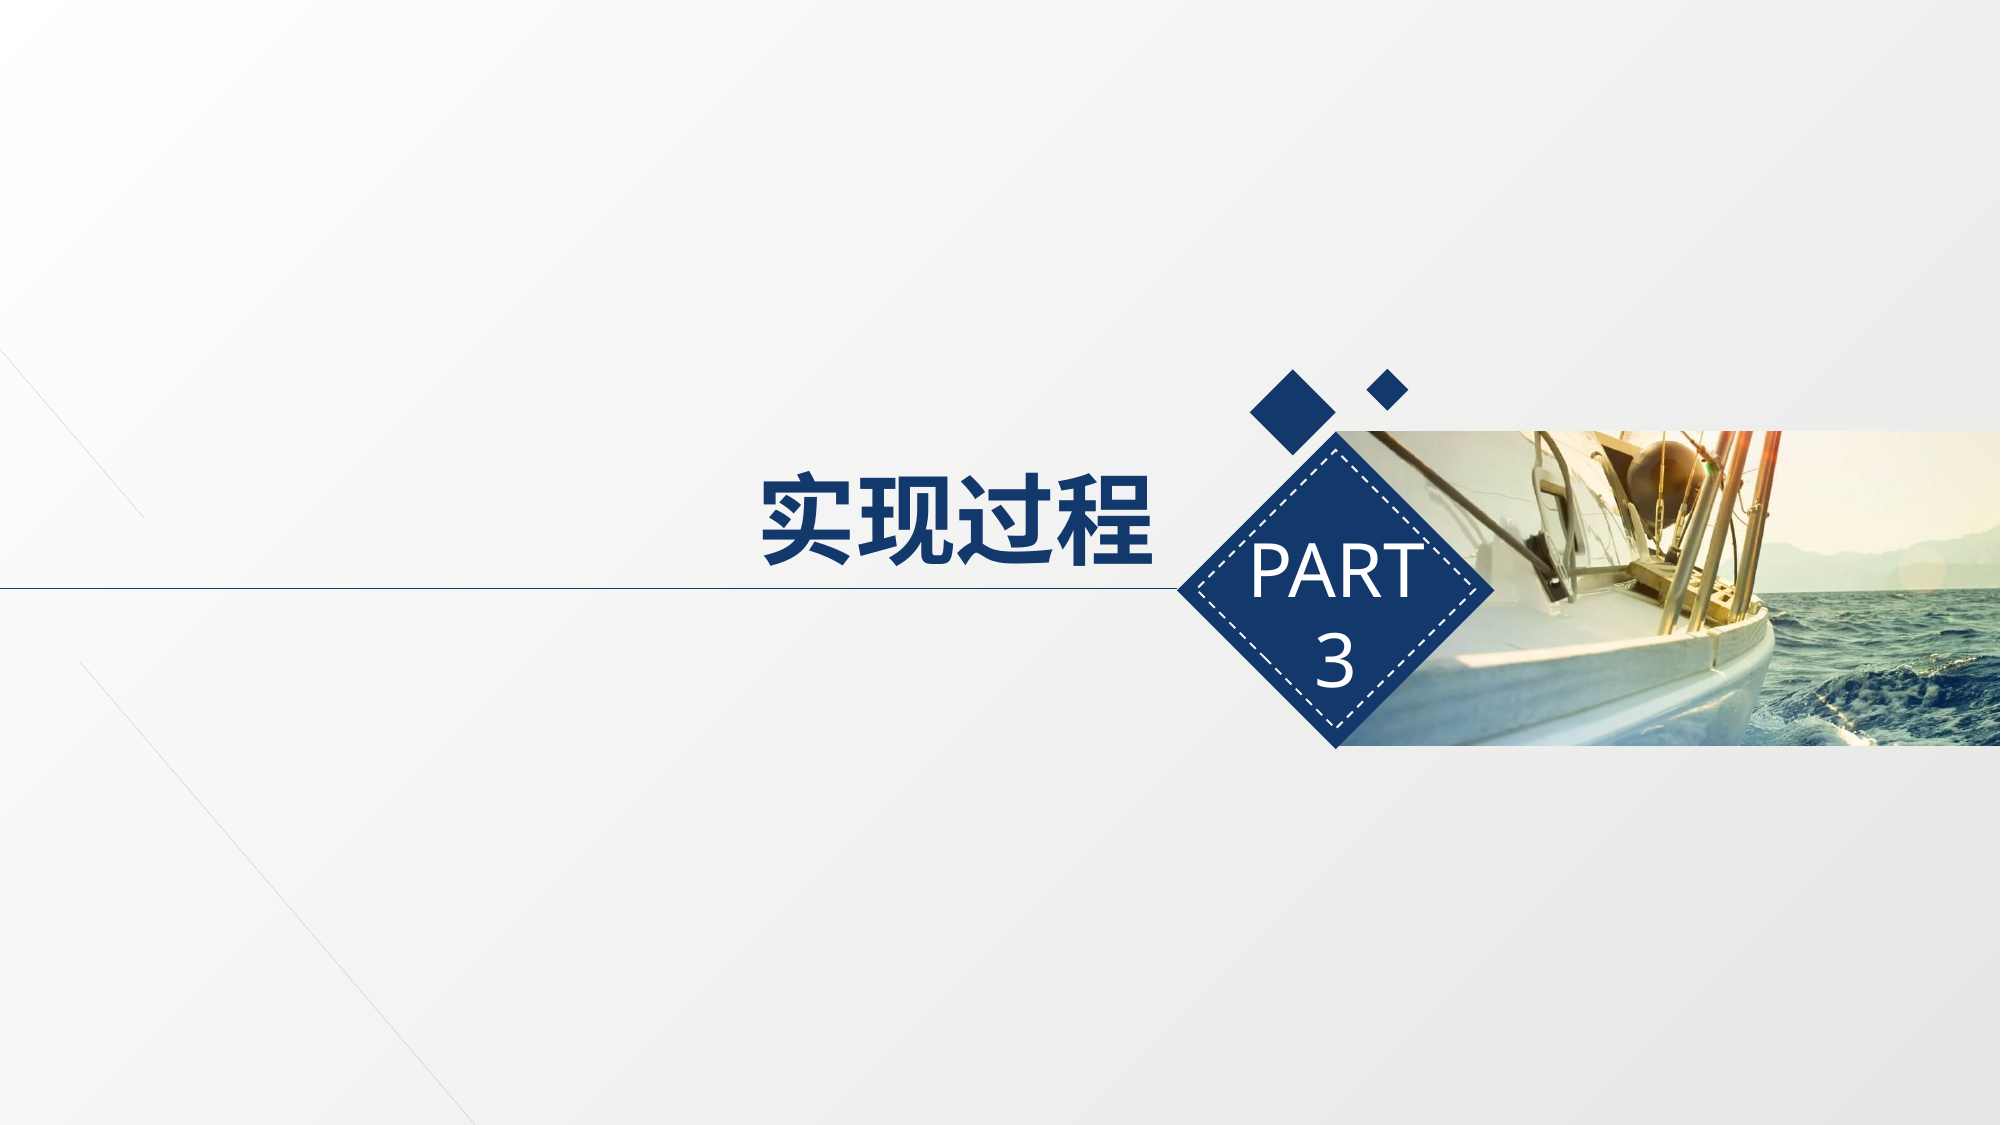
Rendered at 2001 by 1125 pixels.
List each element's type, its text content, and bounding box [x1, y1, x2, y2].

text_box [0, 304, 145, 519]
text_box 实现过程 [692, 450, 1175, 585]
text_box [1175, 374, 2000, 746]
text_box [79, 661, 572, 1125]
